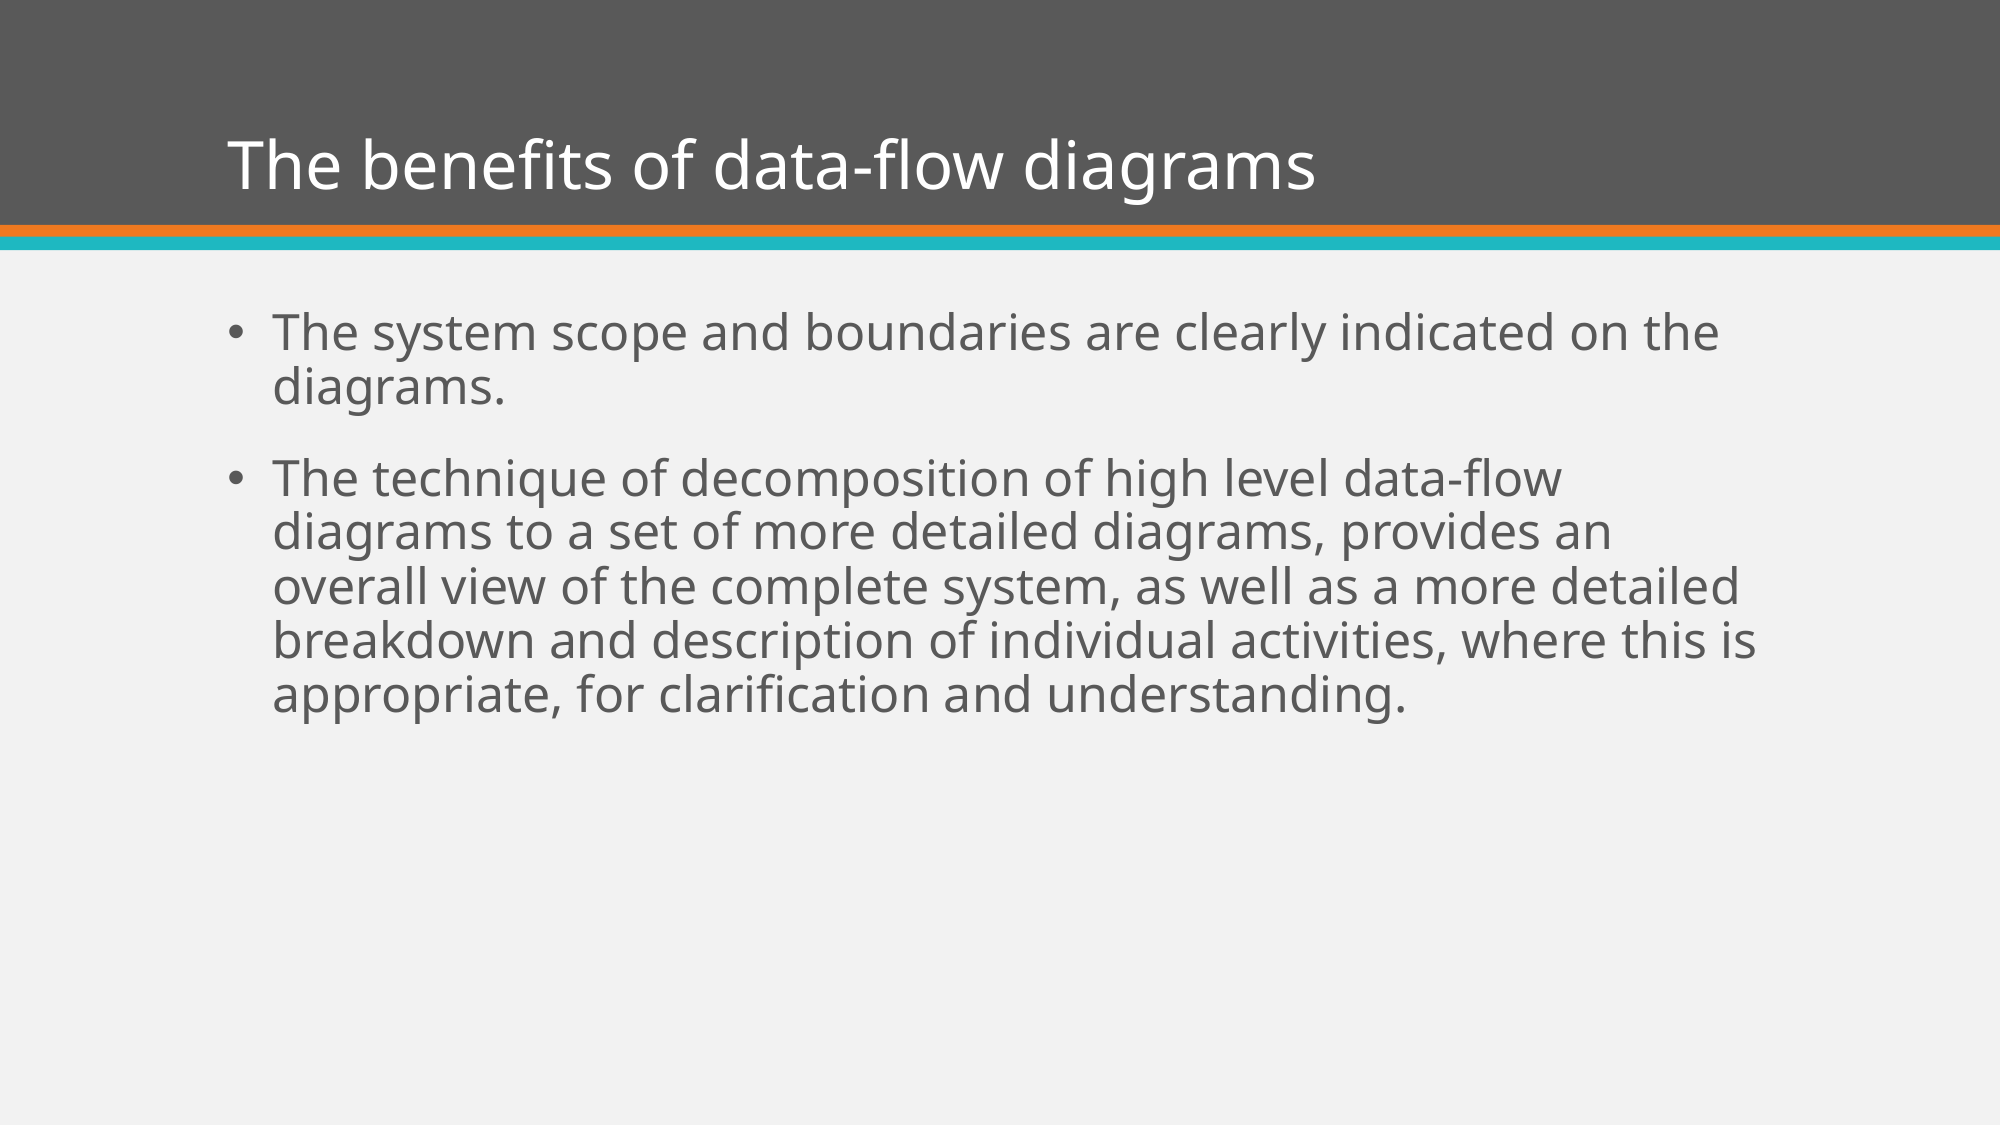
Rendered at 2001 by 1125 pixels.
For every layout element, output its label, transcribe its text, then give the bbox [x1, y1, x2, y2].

title The benefits of data-flow diagrams [212, 41, 1788, 212]
list The system scope and boundaries are clearly indicated on the diagrams. The technique of decomposition of high level data-flow diagrams to a set of more detailed diagrams, provides an overall view of the complete system, as well as a more detailed breakdown and description of individual activities, where this is appropriate, for clarification and understanding. [212, 299, 1788, 1013]
